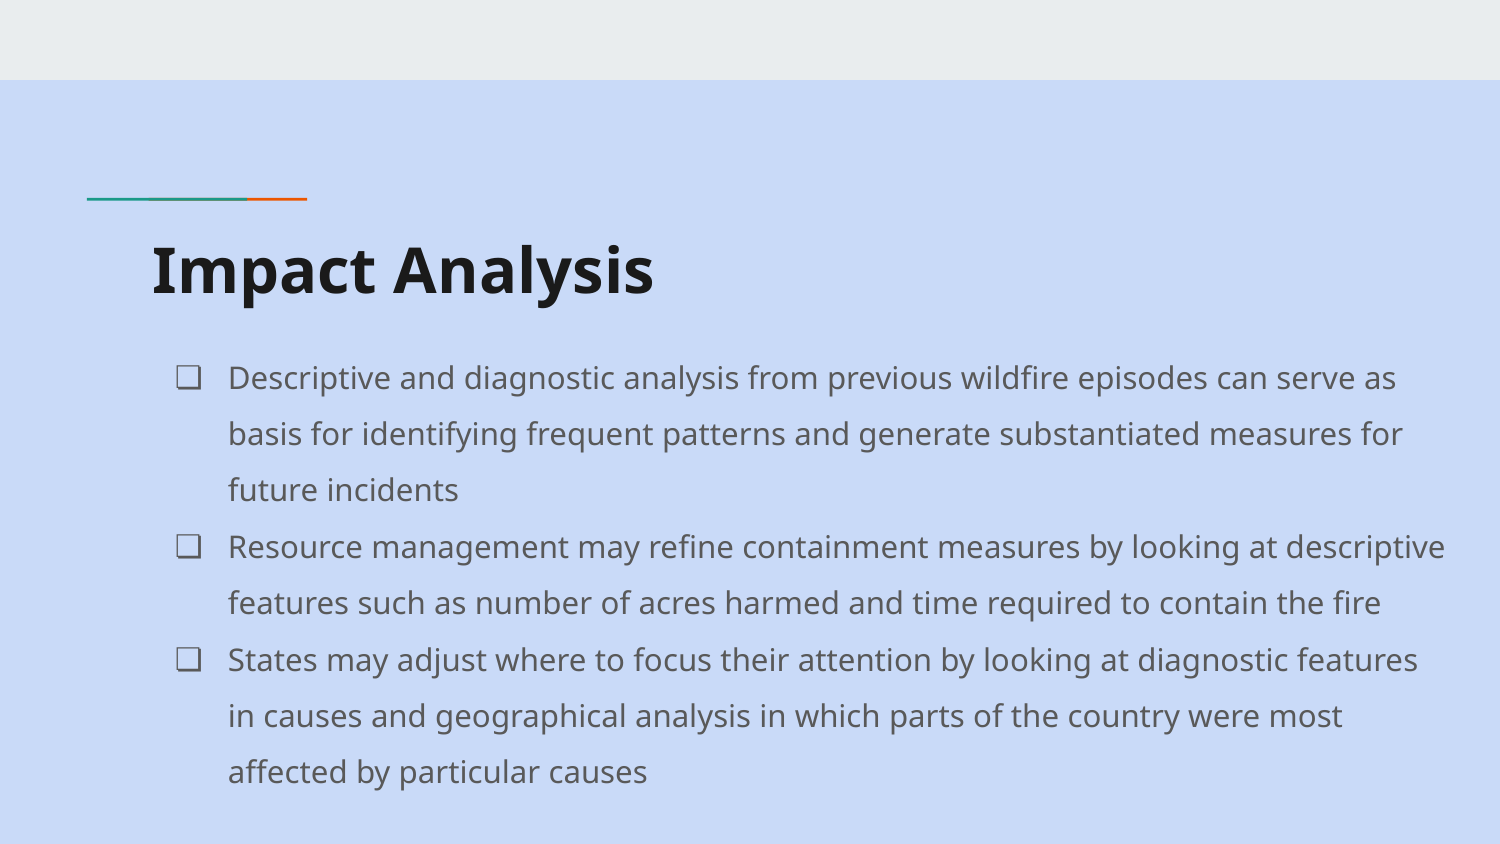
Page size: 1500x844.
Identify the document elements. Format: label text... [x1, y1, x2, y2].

title Impact Analysis [138, 215, 680, 324]
list Descriptive and diagnostic analysis from previous wildfire episodes can serve as basis for identifying frequent patterns and generate substantiated measures for future incidents Resource management may refine containment measures by looking at descriptive features such as number of acres harmed and time required to contain the fire States may adjust where to focus their attention by looking at diagnostic features in causes and geographical analysis in which parts of the country were most affected by particular causes [138, 324, 1463, 816]
